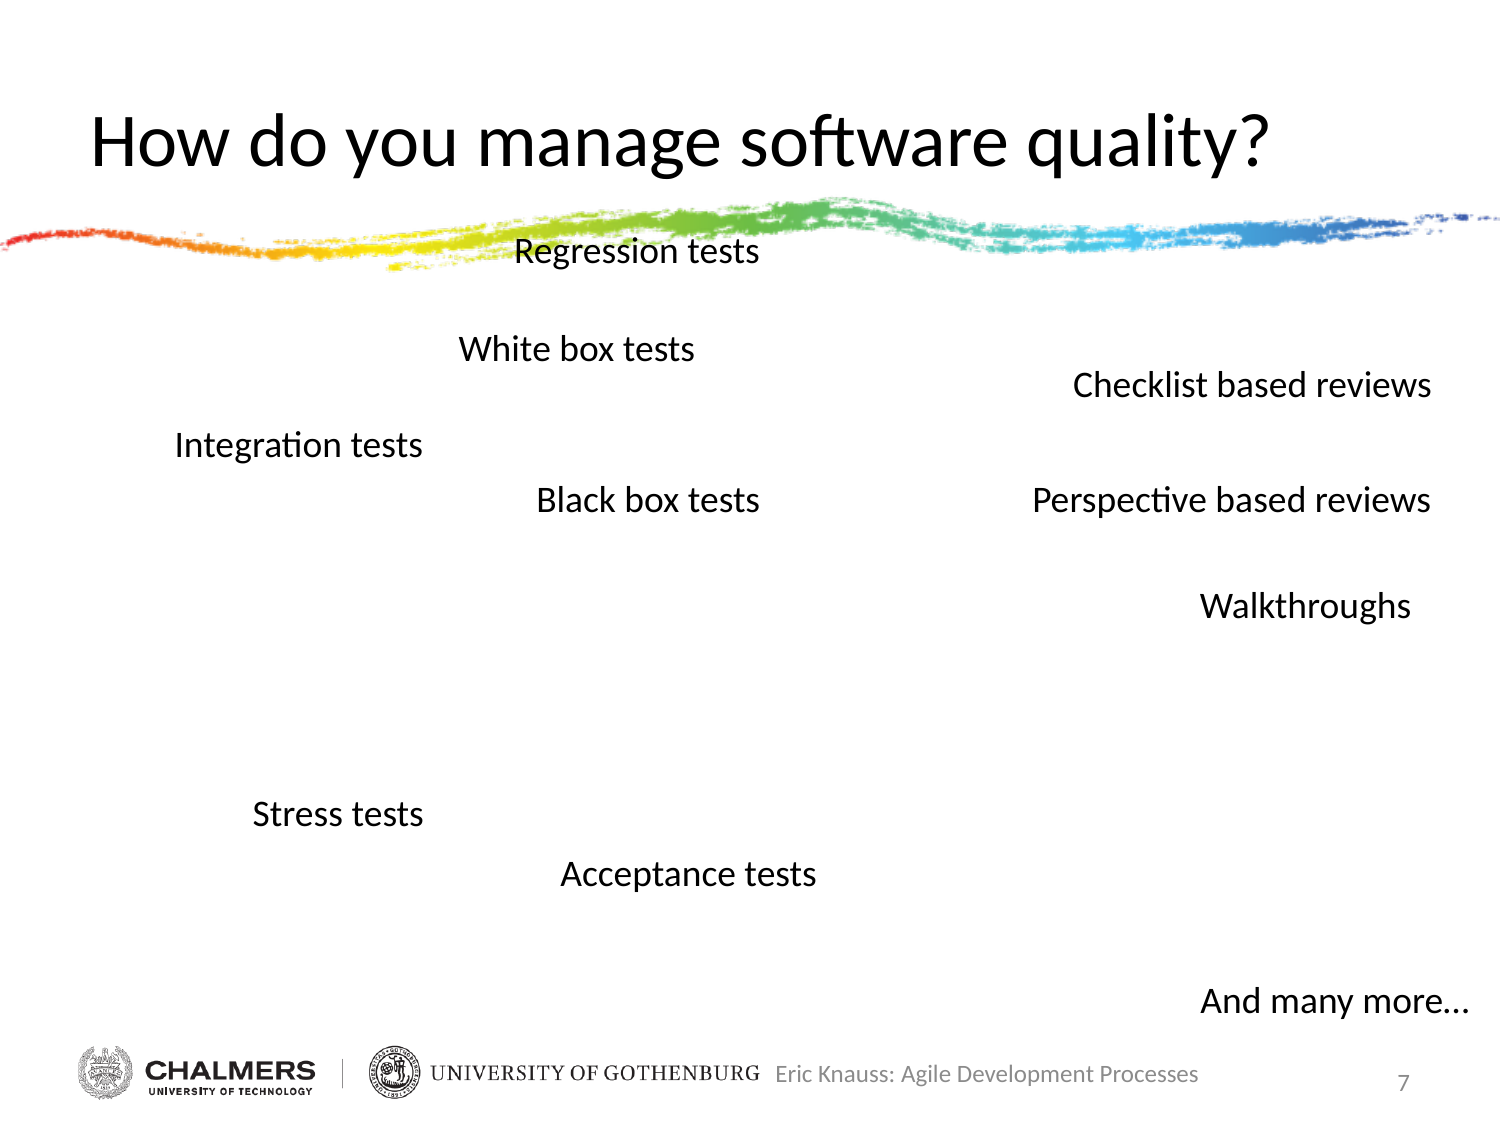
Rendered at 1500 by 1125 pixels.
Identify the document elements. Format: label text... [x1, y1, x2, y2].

footer Eric Knauss: Agile Development Processes [750, 1042, 1225, 1103]
text_box Walkthroughs [1185, 573, 1427, 634]
text_box Regression tests [499, 219, 776, 279]
text_box White box tests [443, 316, 711, 377]
text_box Stress tests [237, 781, 440, 842]
text_box Black box tests [521, 468, 776, 528]
slide_number 7 [1252, 1063, 1425, 1101]
text_box Perspective based reviews [1017, 468, 1447, 528]
picture [0, 162, 1500, 292]
text_box Integration tests [159, 412, 439, 473]
text_box Acceptance tests [545, 841, 833, 902]
title How do you manage software quality? [75, 76, 1425, 218]
text_box Checklist based reviews [1058, 352, 1448, 413]
text_box And many more… [1185, 969, 1485, 1029]
